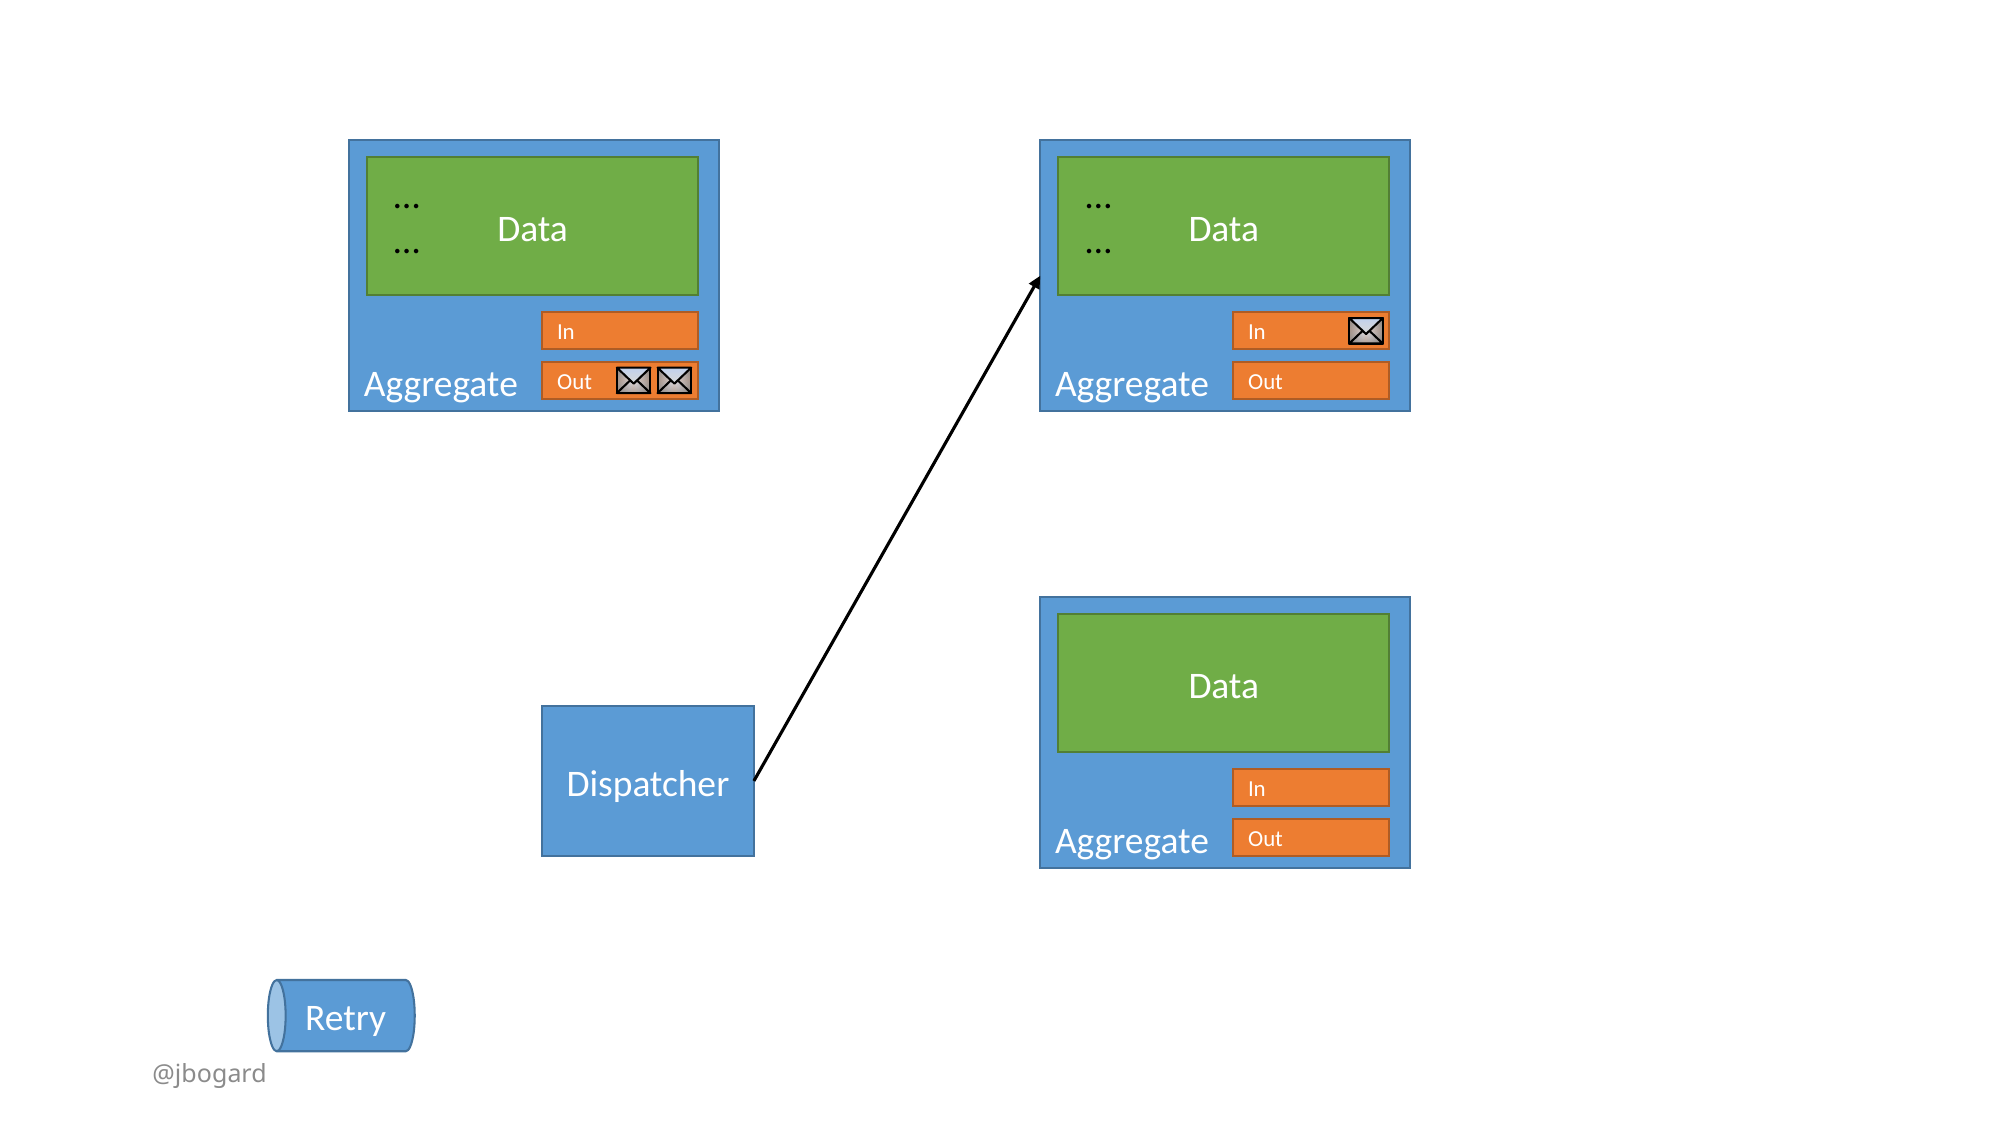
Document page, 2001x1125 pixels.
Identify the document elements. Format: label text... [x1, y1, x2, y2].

text_box … … [379, 164, 471, 269]
text_box In [541, 311, 699, 350]
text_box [1349, 318, 1383, 344]
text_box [753, 275, 1041, 781]
text_box Dispatcher [541, 705, 755, 857]
text_box Data [1057, 613, 1390, 753]
text_box Aggregate [348, 139, 720, 412]
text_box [657, 367, 692, 394]
text_box Out [1232, 818, 1390, 857]
text_box Aggregate [1039, 139, 1411, 412]
text_box In [1232, 768, 1390, 807]
text_box Retry [266, 978, 416, 1042]
text_box Data [366, 156, 699, 296]
text_box Aggregate [1039, 596, 1411, 869]
text_box … … [1070, 164, 1163, 269]
text_box Out [1232, 361, 1390, 400]
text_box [616, 367, 651, 394]
text_box In [1232, 311, 1390, 350]
text_box Data [1057, 156, 1390, 296]
slide_number @jbogard [137, 1042, 588, 1103]
text_box Out [541, 361, 699, 400]
